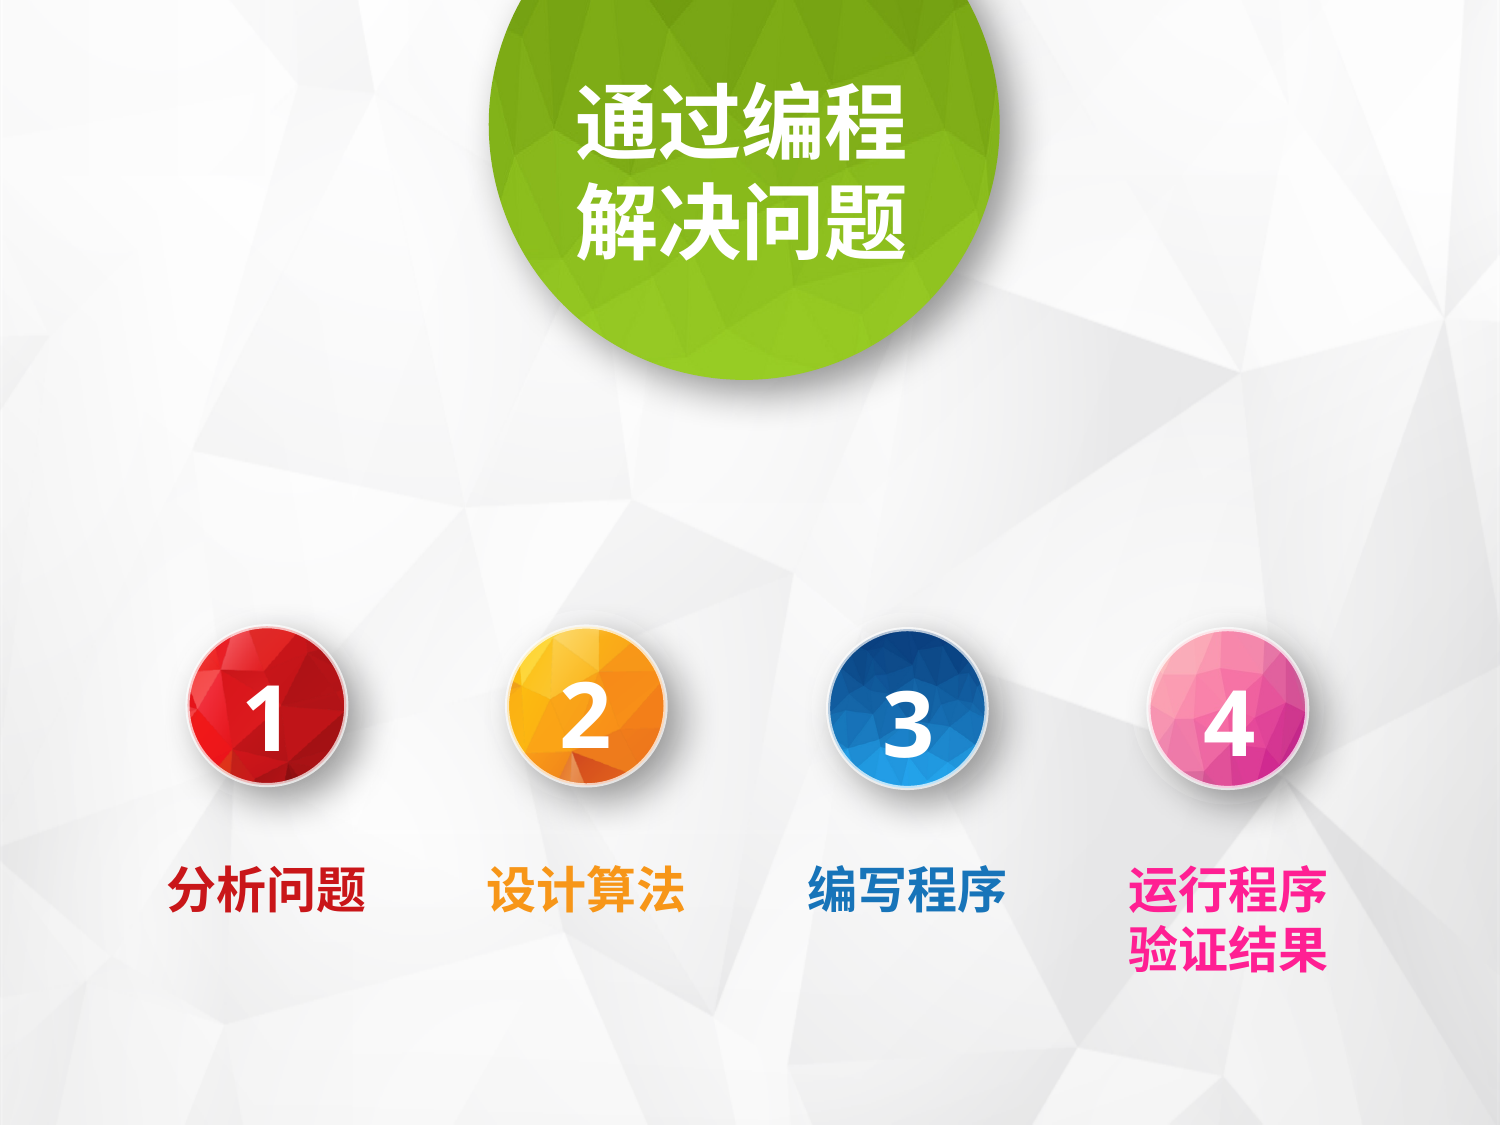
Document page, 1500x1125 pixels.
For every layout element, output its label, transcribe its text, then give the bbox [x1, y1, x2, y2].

text_box 设计算法 [471, 851, 702, 927]
text_box 通过编程 解决问题 [560, 62, 924, 278]
text_box 编写程序 [792, 851, 1023, 927]
picture [0, 0, 1500, 1125]
text_box [487, 0, 1001, 381]
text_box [1131, 612, 1324, 805]
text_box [170, 609, 363, 803]
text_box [811, 612, 1004, 805]
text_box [490, 609, 683, 803]
text_box 分析问题 [152, 851, 382, 927]
text_box 运行程序 验证结果 [1114, 851, 1344, 987]
